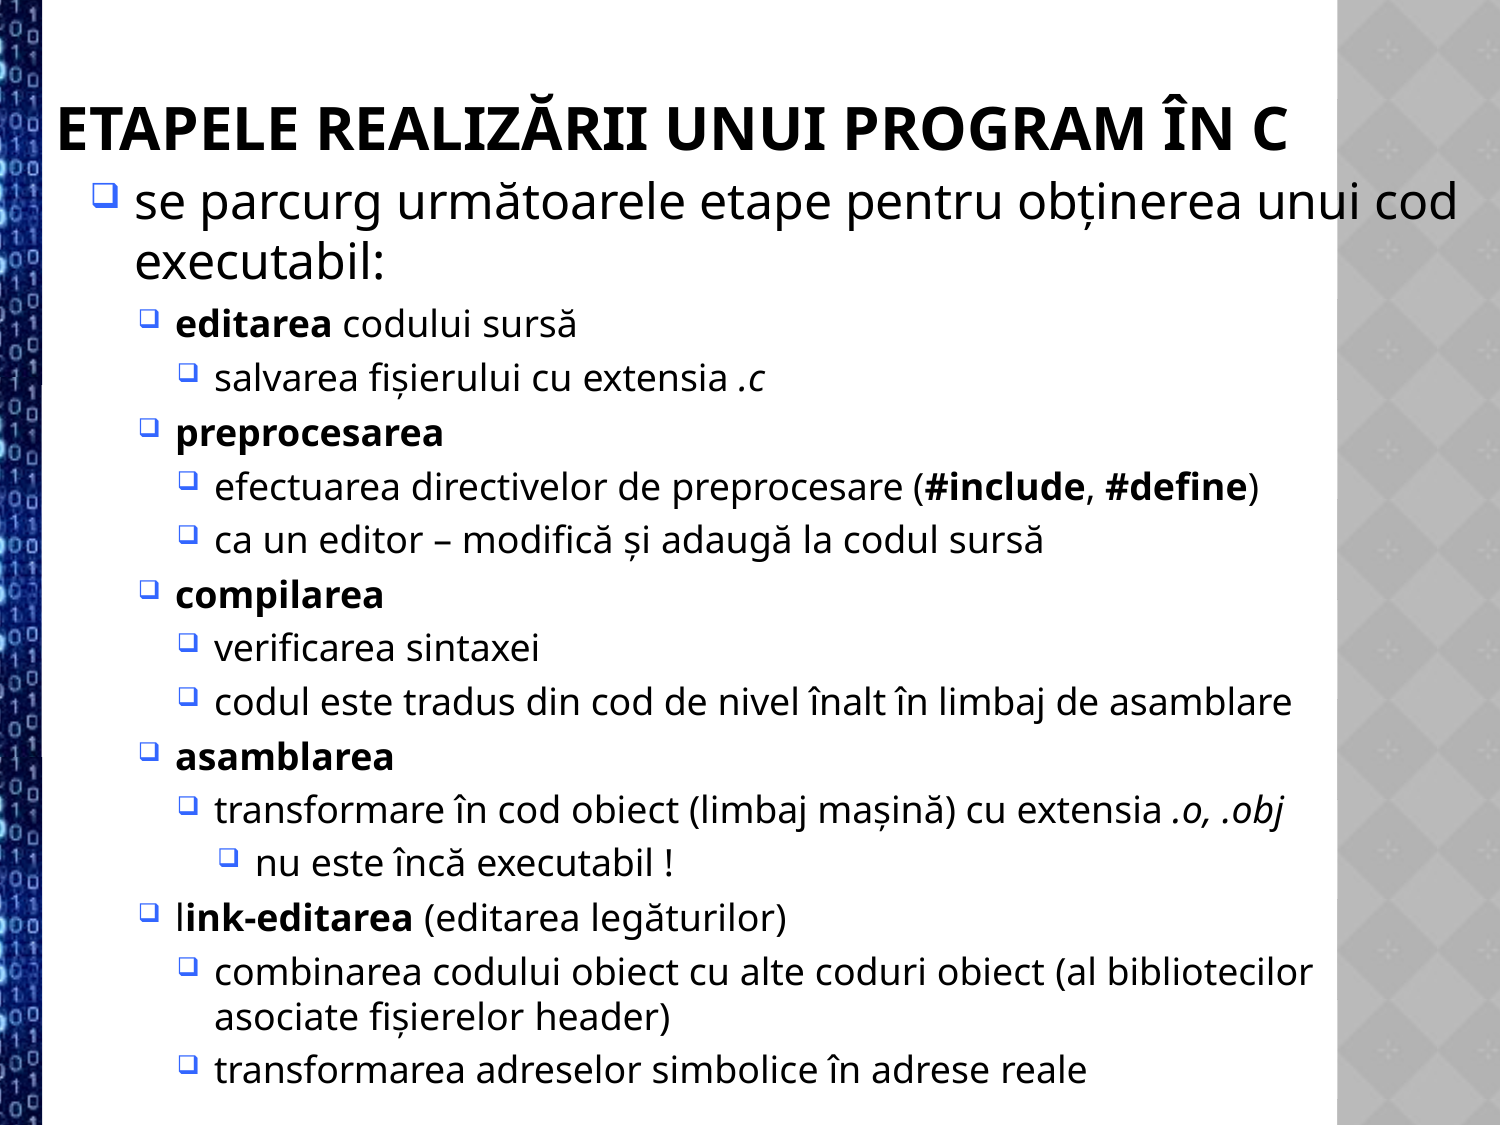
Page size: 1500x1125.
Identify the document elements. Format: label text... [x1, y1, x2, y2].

text_box se parcurg următoarele etape pentru obținerea unui cod executabil: editarea codului sursă salvarea fișierului cu extensia .c preprocesarea efectuarea directivelor de preprocesare (#include, #define) ca un editor – modifică și adaugă la codul sursă compilarea verificarea sintaxei codul este tradus din cod de nivel înalt în limbaj de asamblare asamblarea transformare în cod obiect (limbaj mașină) cu extensia .o, .obj nu este încă executabil ! link-editarea (editarea legăturilor) combinarea codului obiect cu alte coduri obiect (al bibliotecilor asociate fișierelor header) transformarea adreselor simbolice în adrese reale [75, 162, 1477, 1100]
picture [0, 0, 43, 1125]
text_box Etapele realizării unui program în C [48, 44, 1500, 163]
